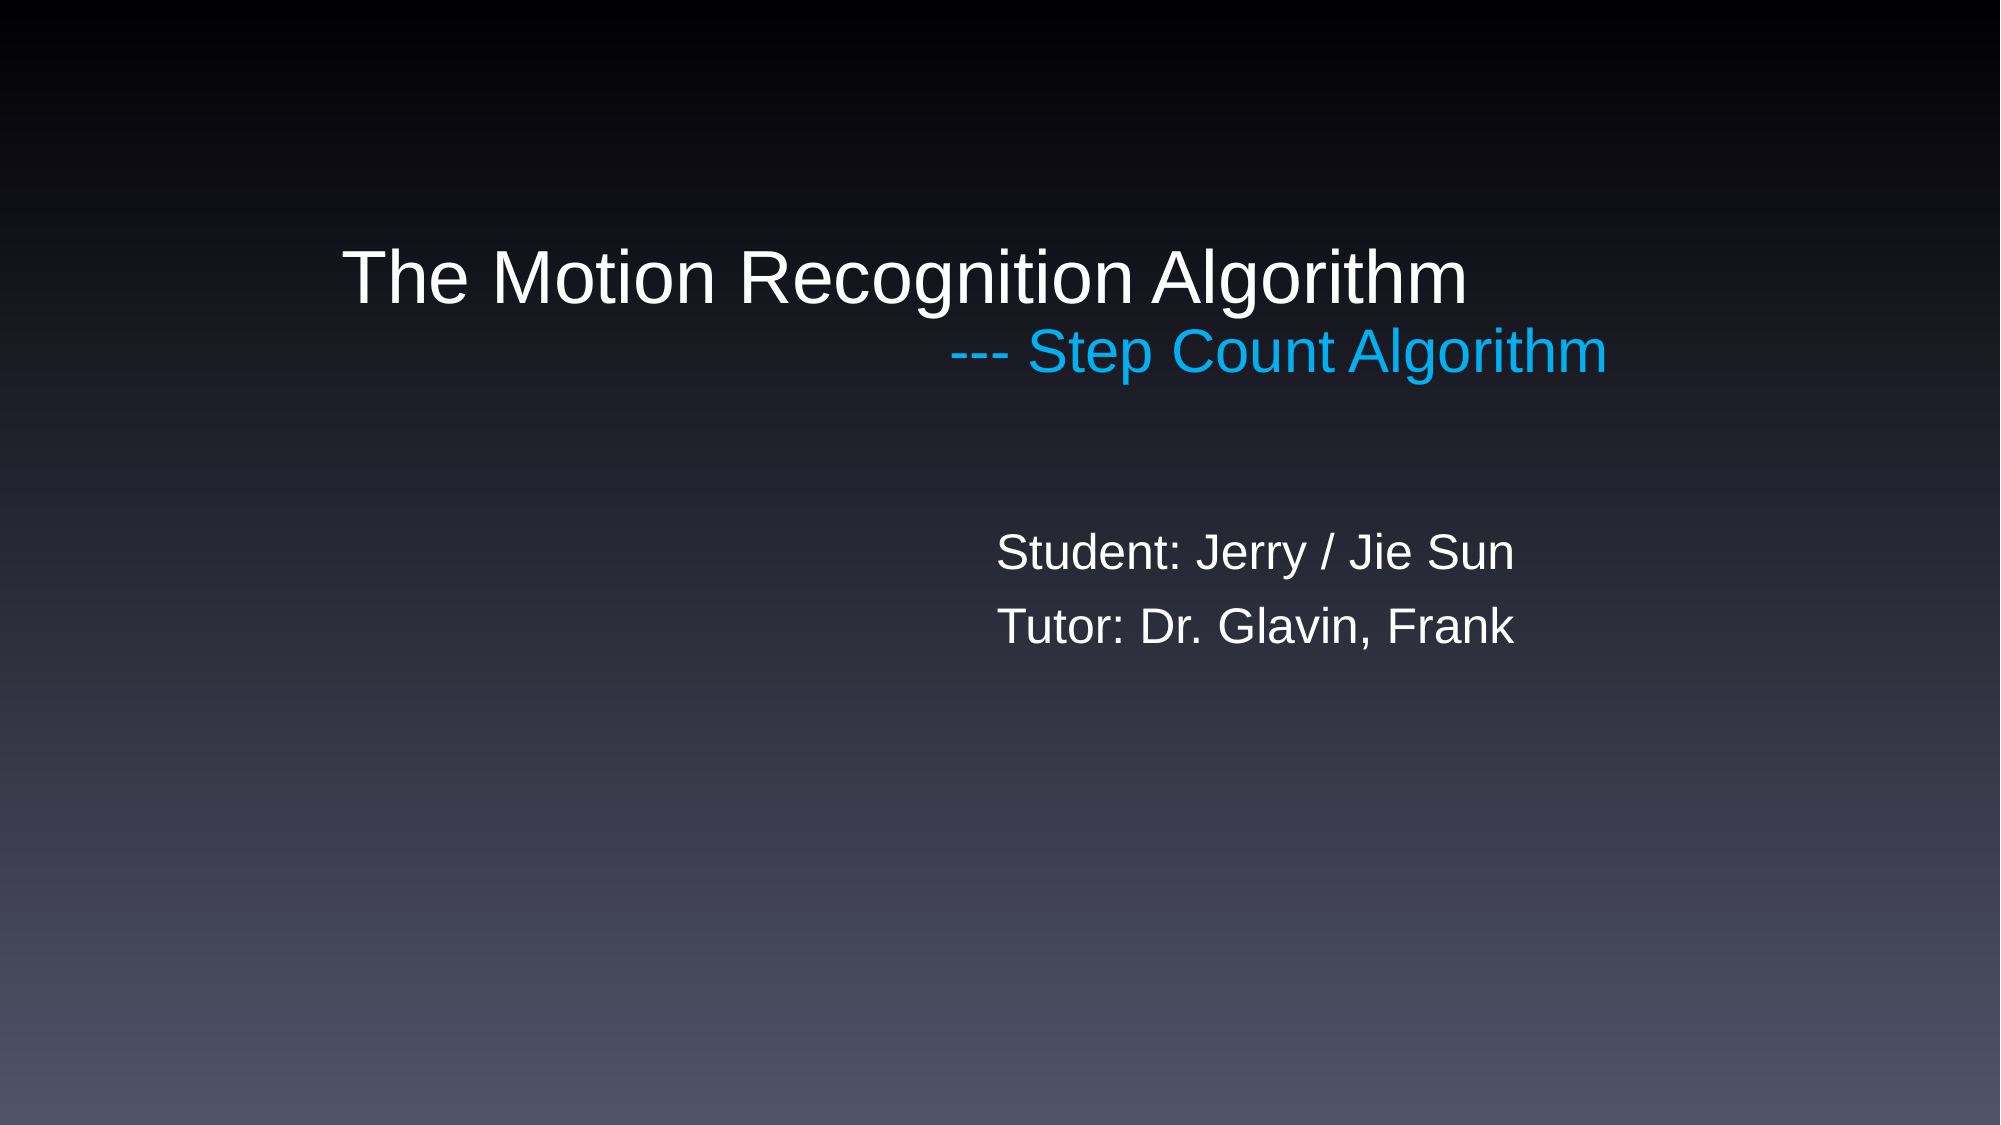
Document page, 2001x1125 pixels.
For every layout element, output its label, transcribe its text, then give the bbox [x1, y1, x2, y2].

title The Motion Recognition Algorithm --- Step Count Algorithm [42, 228, 1768, 394]
subtitle Student: Jerry / Jie Sun Tutor: Dr. Glavin, Frank [649, 518, 1863, 700]
